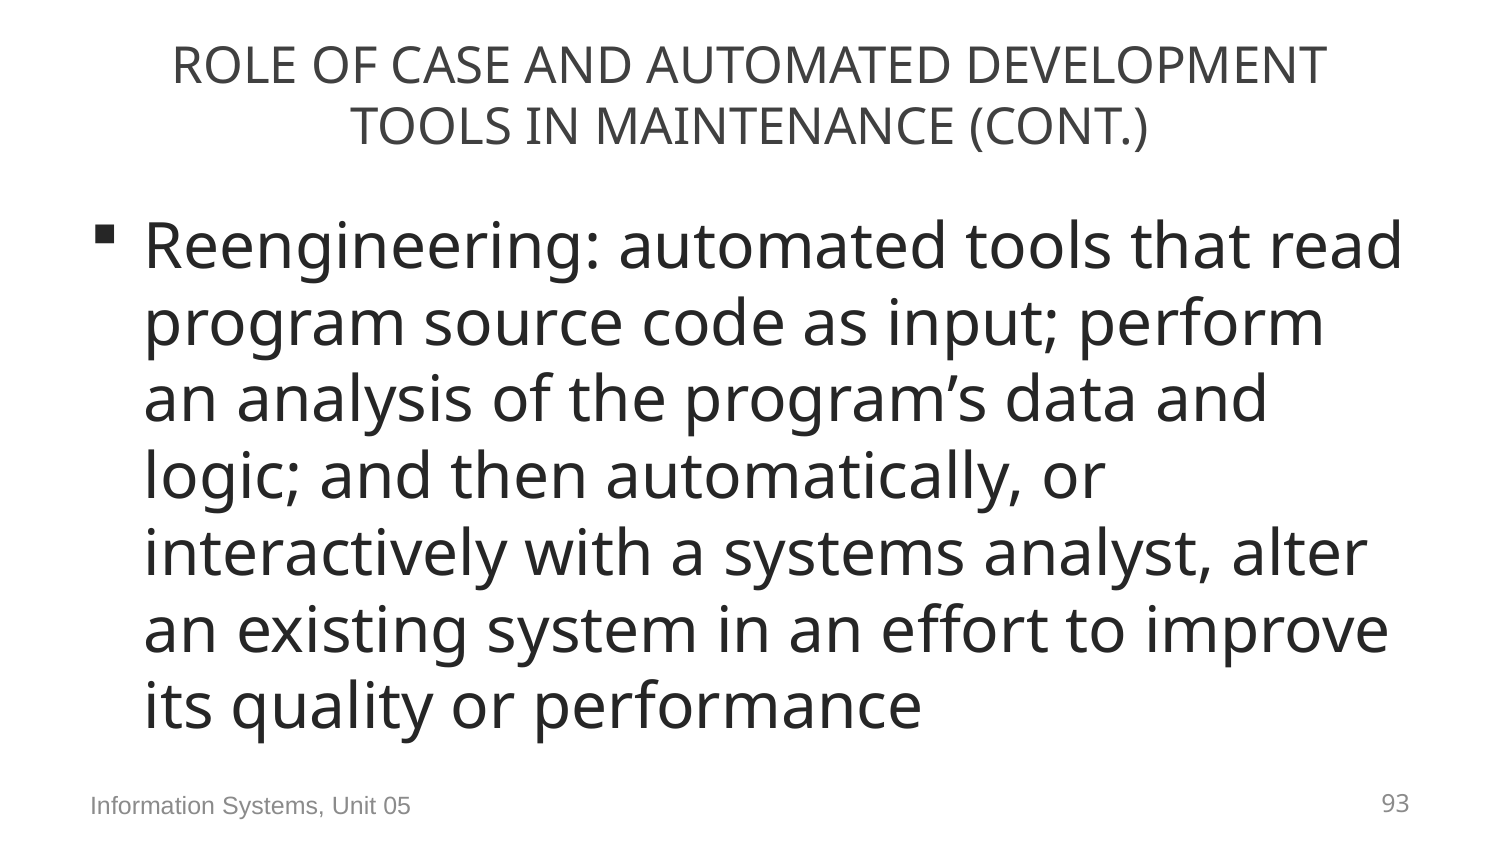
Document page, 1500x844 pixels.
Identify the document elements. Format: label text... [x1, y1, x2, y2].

slide_number 92 [1074, 782, 1425, 827]
list Reengineering: automated tools that read program source code as input; perform an analysis of the program’s data and logic; and then automatically, or interactively with a systems analyst, alter an existing system in an effort to improve its quality or performance [75, 196, 1425, 754]
title Role of CASE and Automated Development Tools in Maintenance (Cont.) [75, 23, 1425, 164]
slide_number Information Systems, Unit 05 [75, 782, 513, 827]
